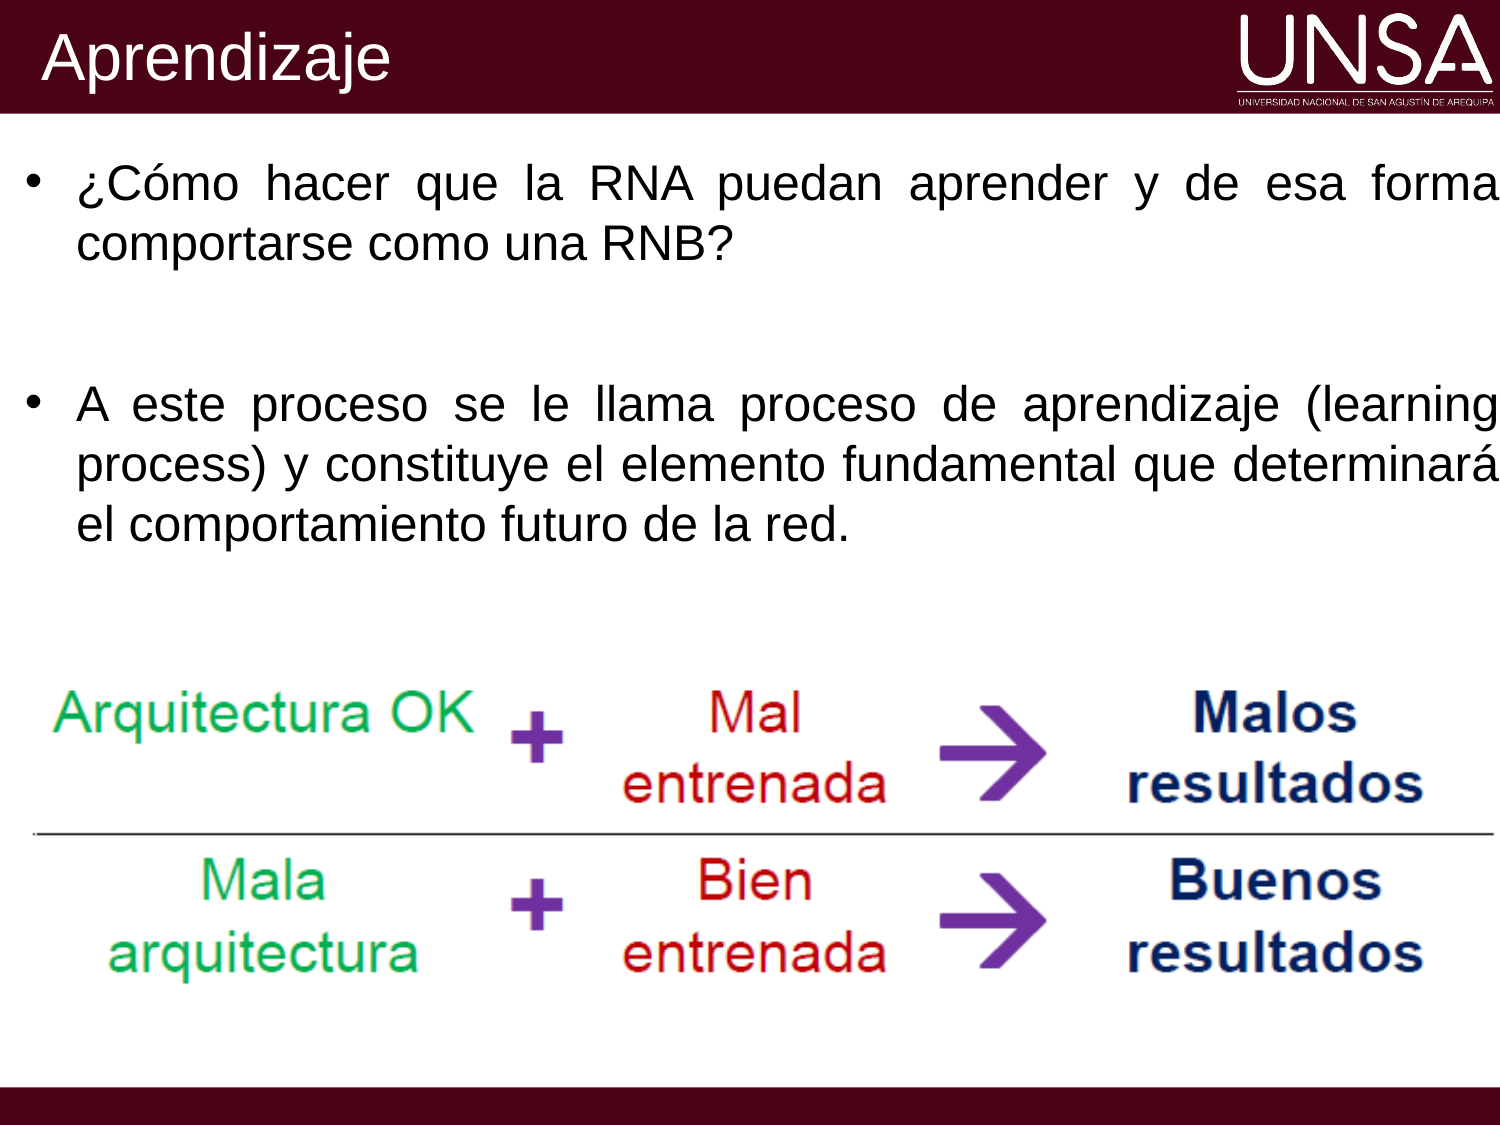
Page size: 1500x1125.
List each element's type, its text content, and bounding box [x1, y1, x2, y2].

list ¿Cómo hacer que la RNA puedan aprender y de esa forma comportarse como una RNB? A este proceso se le llama proceso de aprendizaje (learning process) y constituye el elemento fundamental que determinará el comportamiento futuro de la red. [24, 149, 1500, 1058]
picture [24, 649, 1496, 1022]
picture [1237, 13, 1494, 106]
title Aprendizaje [41, 19, 1147, 114]
